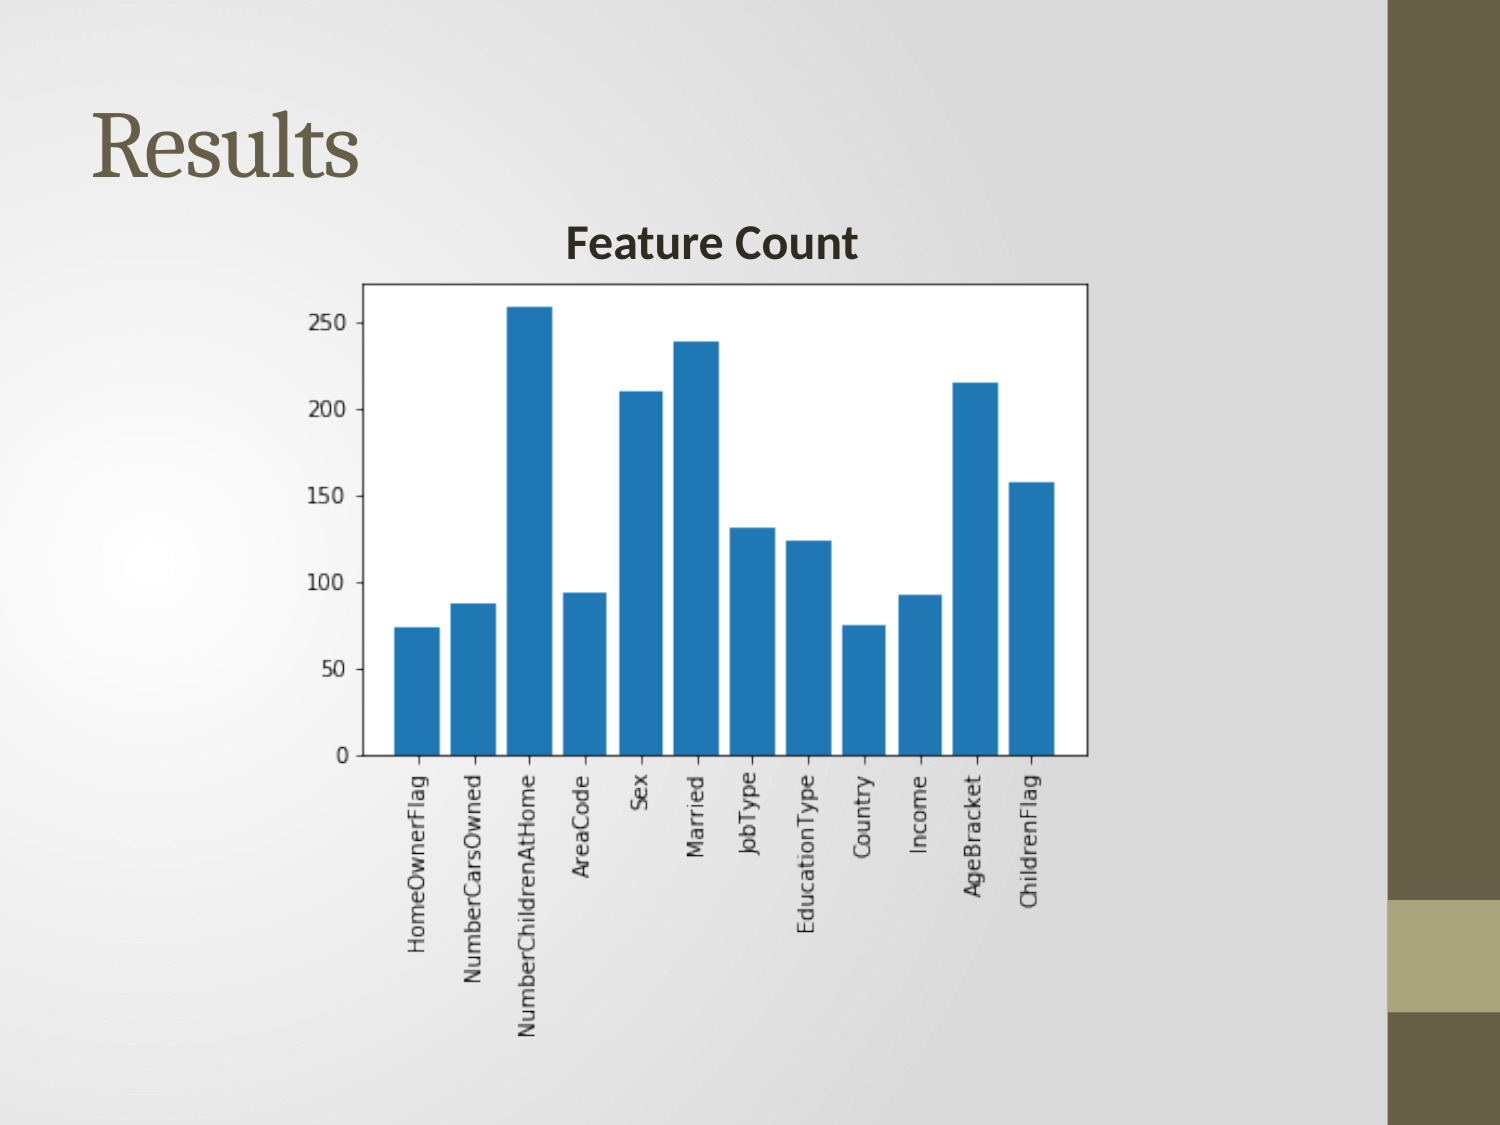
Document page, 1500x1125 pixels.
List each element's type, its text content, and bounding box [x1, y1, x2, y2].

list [74, 261, 1326, 1051]
text_box Feature Count [551, 201, 884, 255]
title Results [75, 45, 1325, 233]
